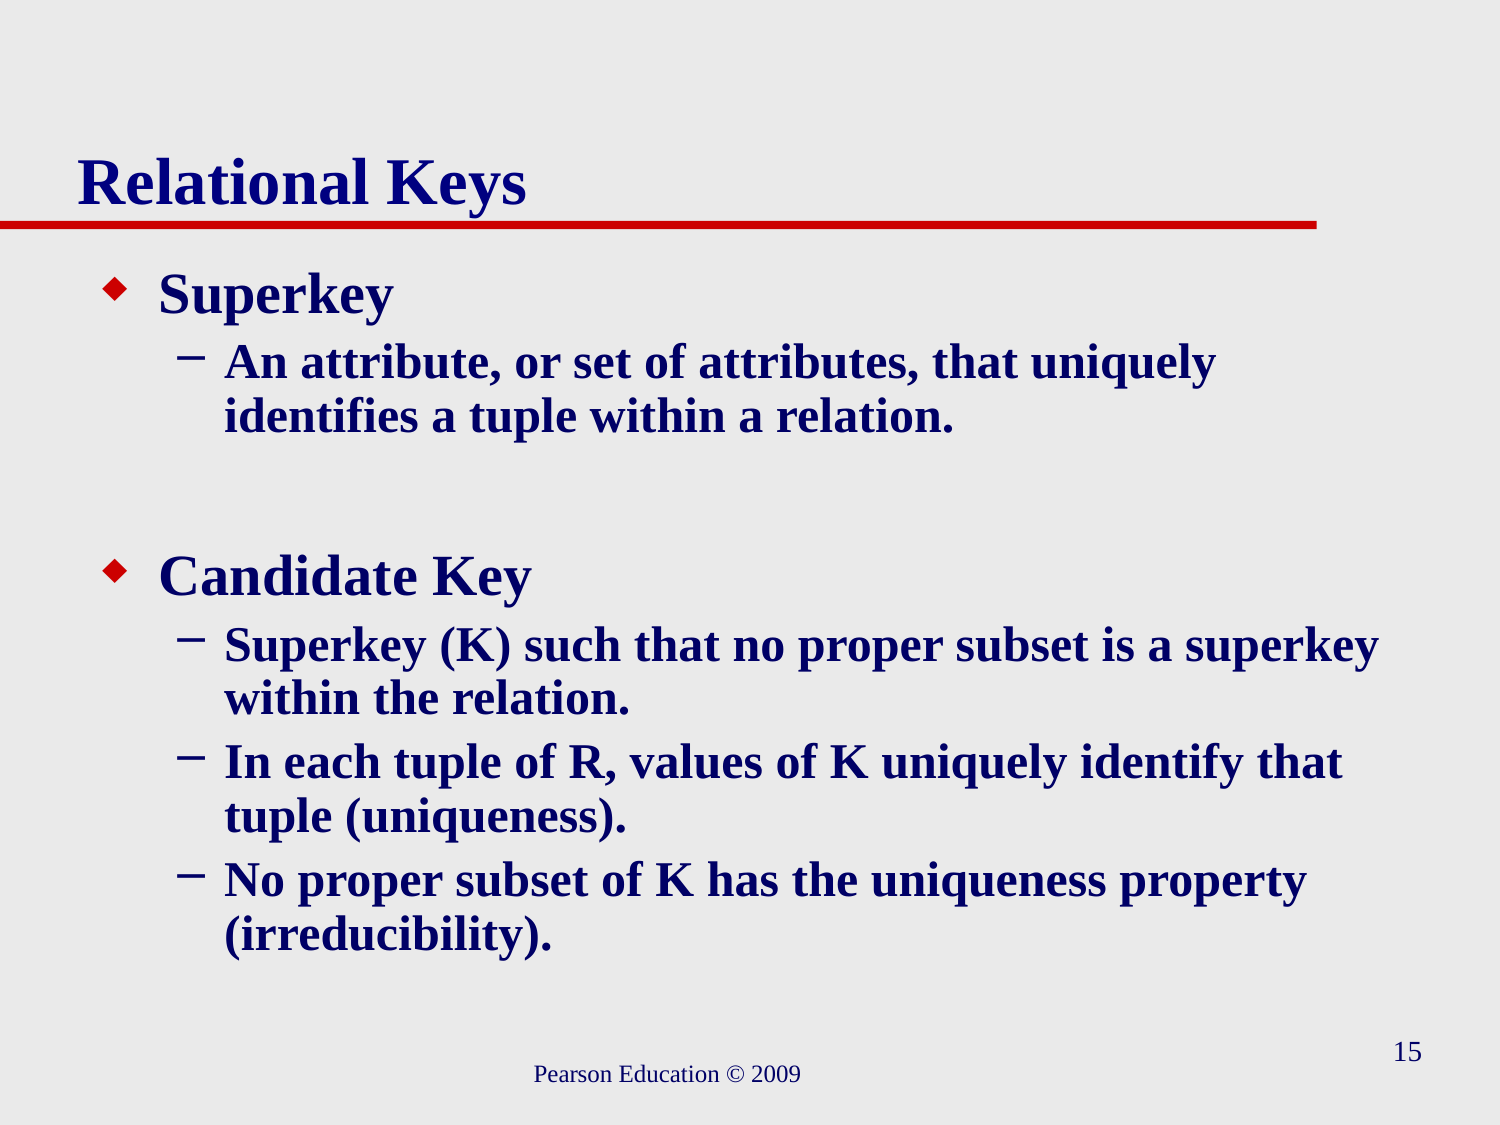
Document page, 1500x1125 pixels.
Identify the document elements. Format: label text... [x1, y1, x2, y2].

title Relational Keys [62, 43, 1338, 225]
text_box Pearson Education © 2009 [512, 1050, 1038, 1095]
slide_number 15 [1125, 1012, 1438, 1088]
list Superkey An attribute, or set of attributes, that uniquely identifies a tuple within a relation. Candidate Key Superkey (K) such that no proper subset is a superkey within the relation. In each tuple of R, values of K uniquely identify that tuple (uniqueness). No proper subset of K has the uniqueness property (irreducibility). [87, 255, 1425, 1000]
